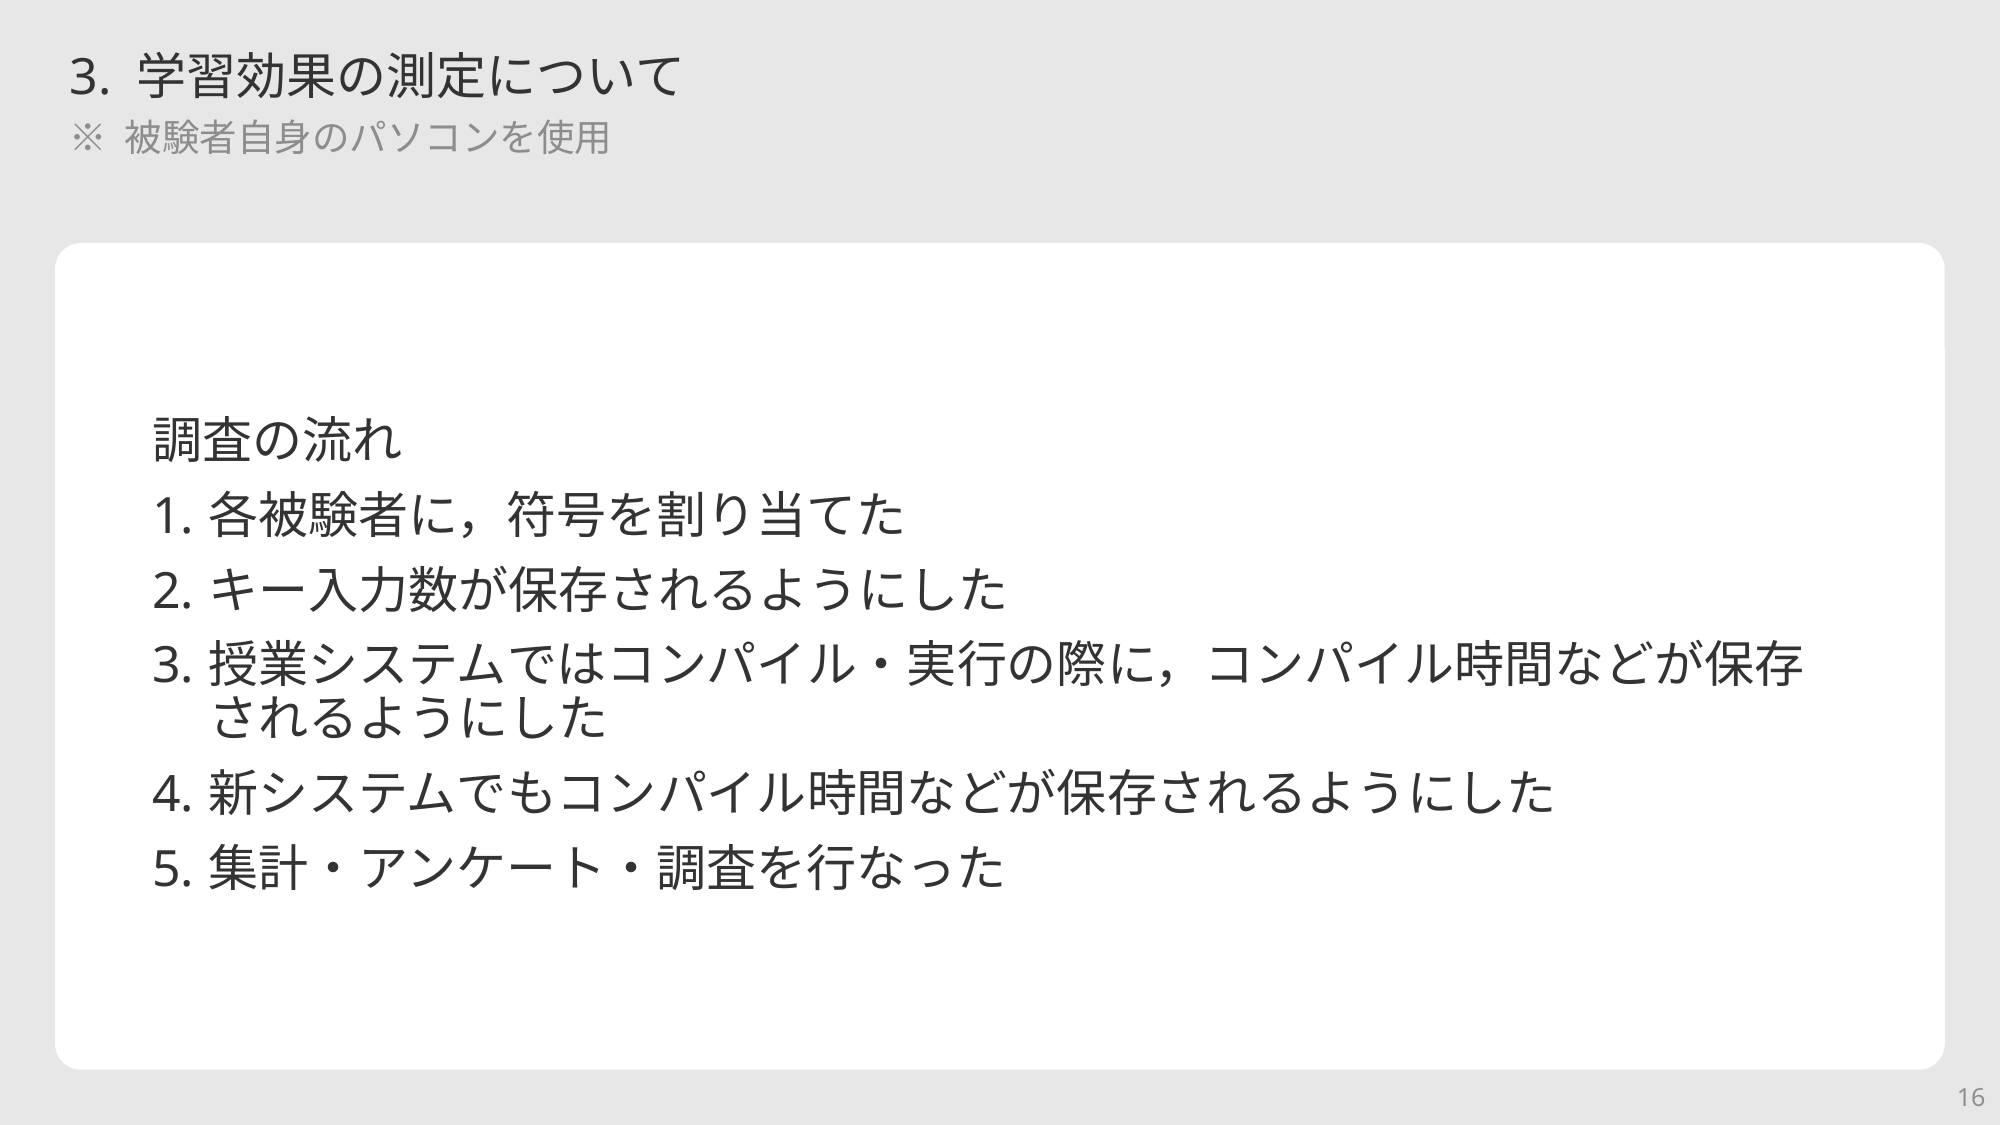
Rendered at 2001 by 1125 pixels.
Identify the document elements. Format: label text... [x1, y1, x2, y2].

slide_number 16 [1889, 1070, 2000, 1125]
list 調査の流れ 各被験者に，符号を割り当てた キー入力数が保存されるようにした 授業システムではコンパイル・実行の際に，コンパイル時間などが保存されるようにした 新システムでもコンパイル時間などが保存されるようにした 集計・アンケート・調査を行なった [137, 299, 1863, 1014]
title 3. 学習効果の測定について [55, 44, 1945, 102]
list ※ 被験者自身のパソコンを使用 [55, 112, 1945, 233]
